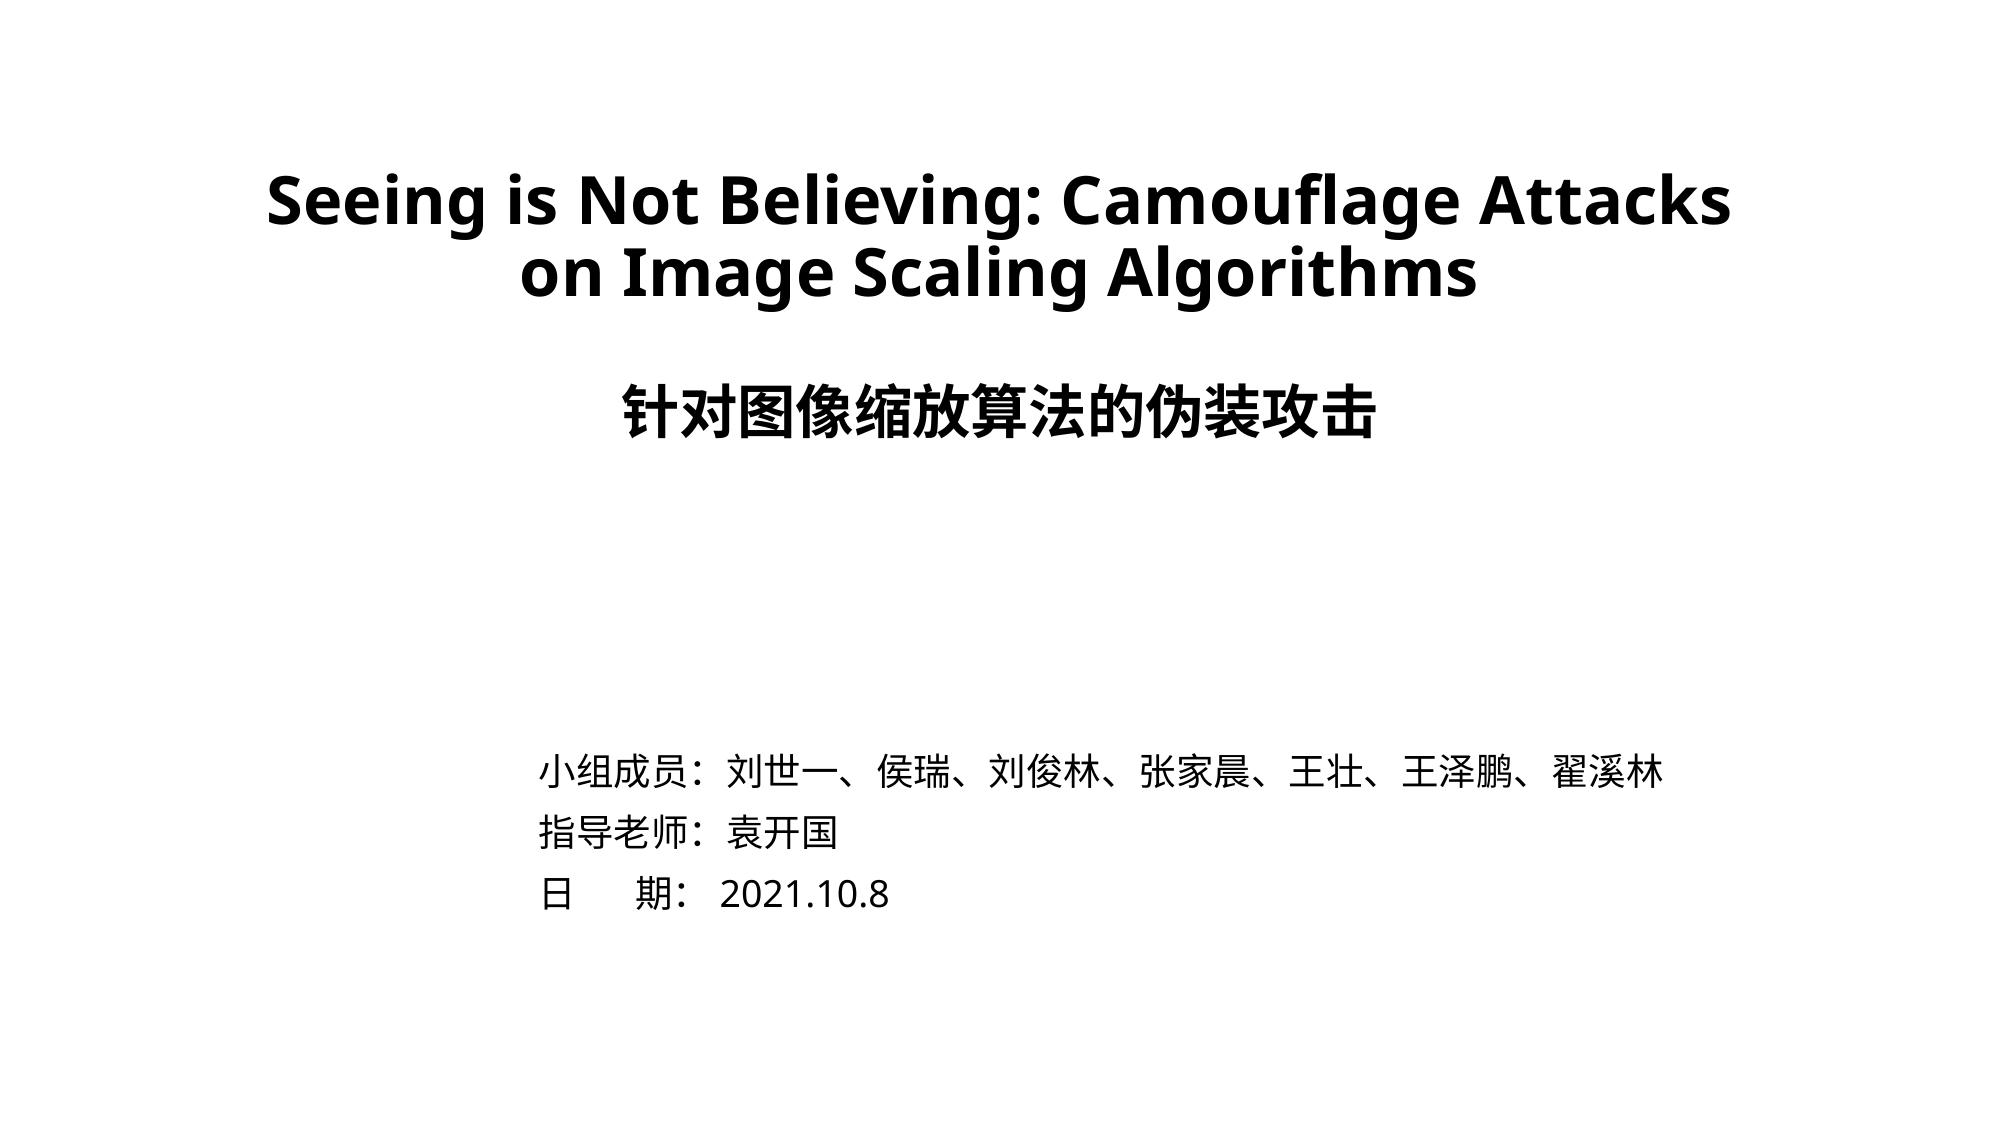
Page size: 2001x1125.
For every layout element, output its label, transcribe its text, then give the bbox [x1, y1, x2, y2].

title Seeing is Not Believing: Camouflage Attacks on Image Scaling Algorithms 针对图像缩放算法的伪装攻击 [249, 61, 1750, 454]
subtitle 小组成员：刘世一、侯瑞、刘俊林、张家晨、王壮、王泽鹏、翟溪林 指导老师：袁开国 日 期：2021.10.8 [523, 745, 2000, 1017]
